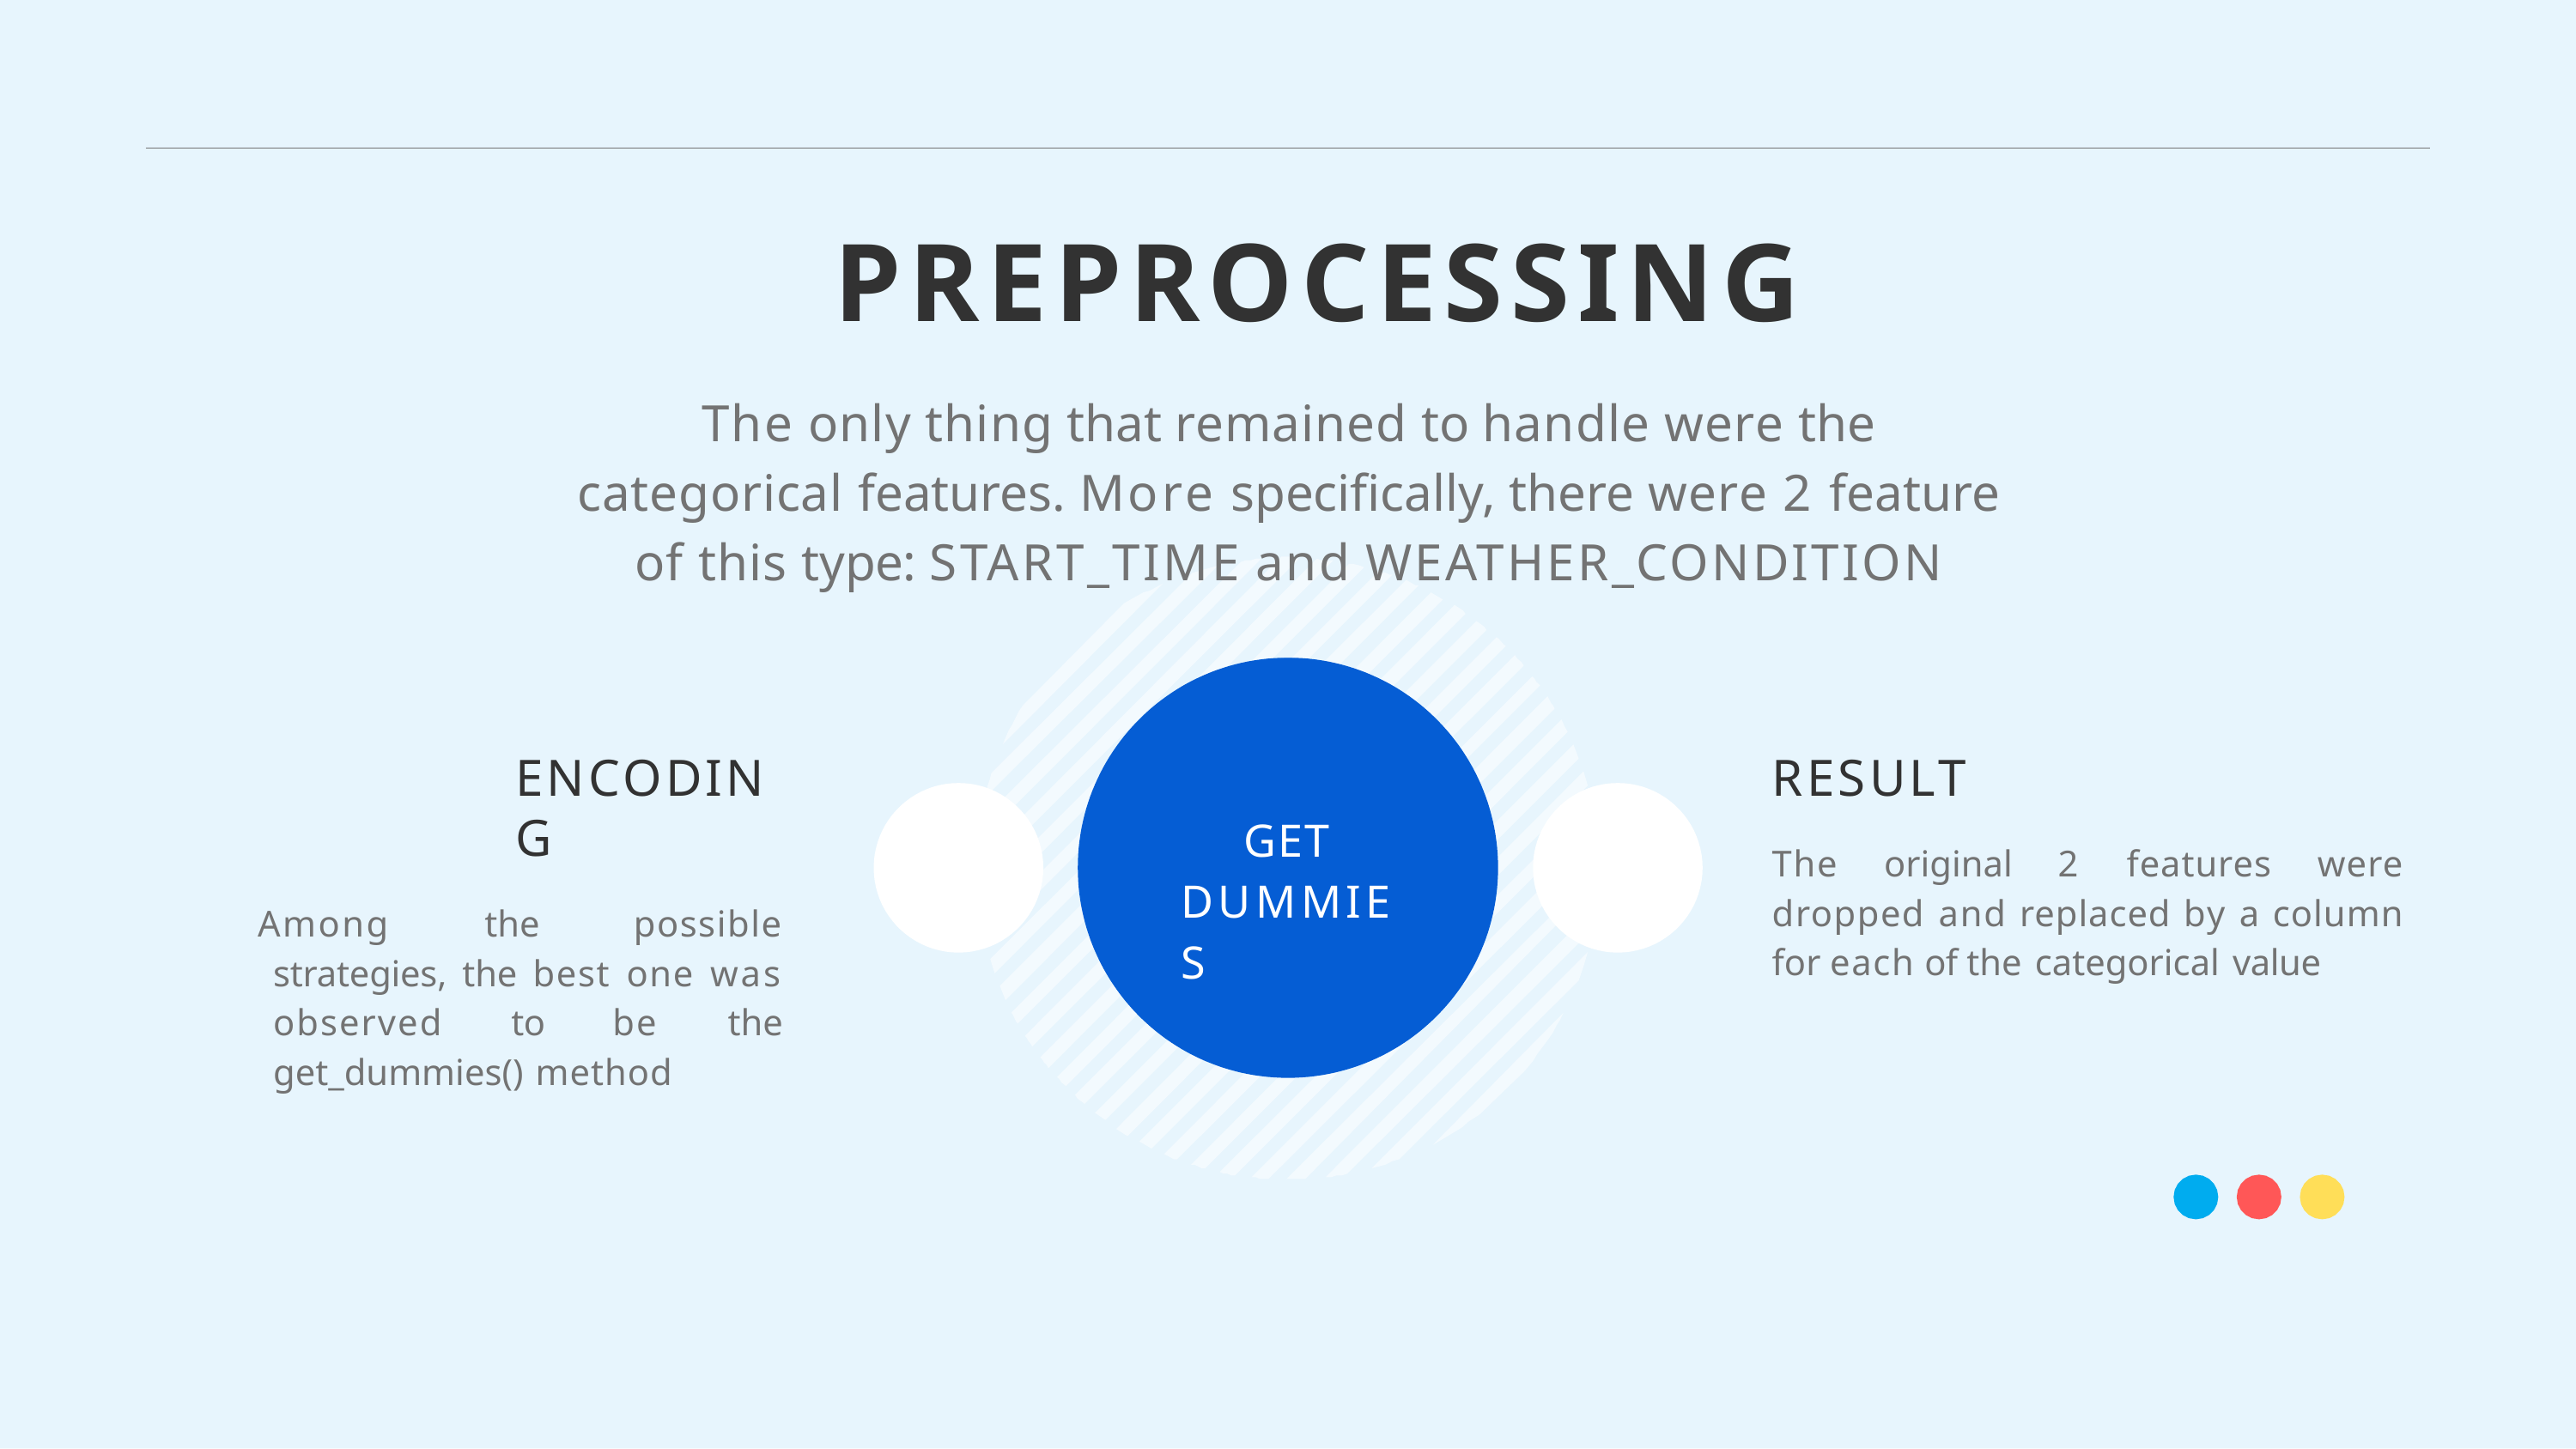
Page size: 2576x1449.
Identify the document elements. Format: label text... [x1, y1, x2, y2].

text_box [2300, 1174, 2345, 1220]
text_box [2173, 1174, 2219, 1220]
text_box [1603, 783, 1703, 953]
text_box RESULT The original 2 features were dropped and replaced by a column for each of the categorical value [1770, 744, 2405, 983]
text_box ENCODING Among the possible strategies, the best one was observed to be the get_dummies() method [255, 744, 784, 1093]
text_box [873, 556, 1600, 1179]
text_box The only thing that remained to handle were the categorical features. More specifically, there were 2 feature of this type: START_TIME and WEATHER_CONDITION [567, 379, 2009, 591]
title PREPROCESSING [649, 212, 1927, 379]
text_box [2236, 1174, 2281, 1220]
